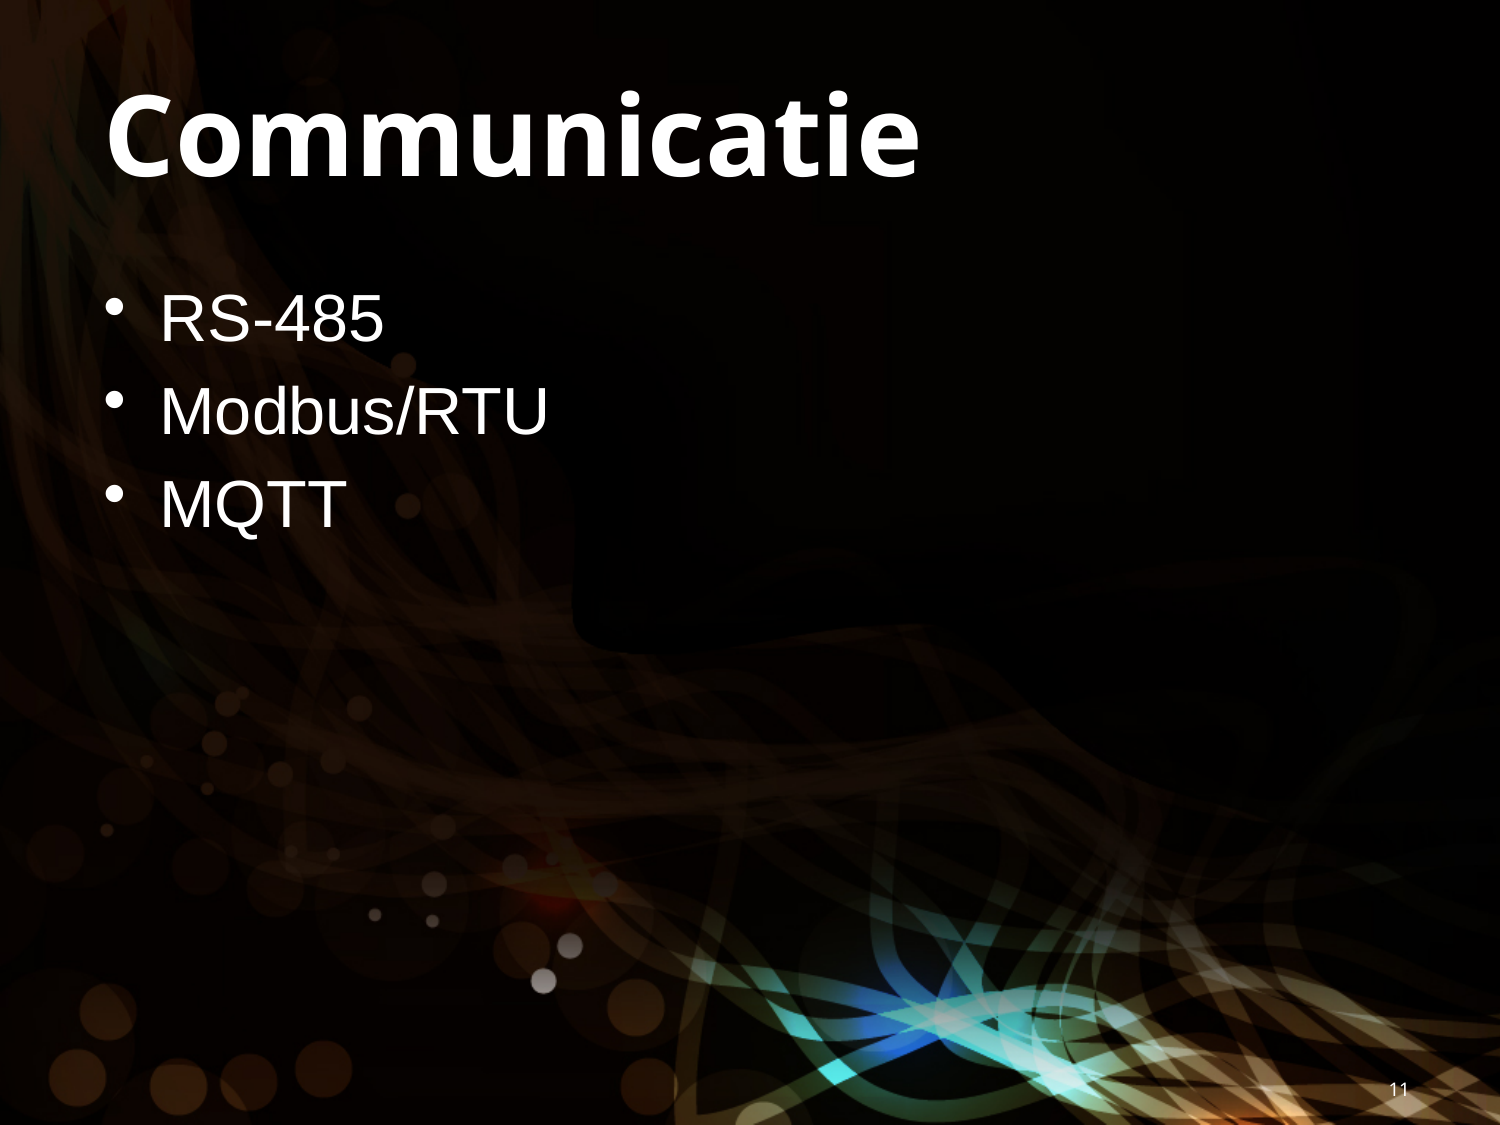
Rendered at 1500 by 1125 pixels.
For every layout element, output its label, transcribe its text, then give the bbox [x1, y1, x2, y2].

title Communicatie [88, 31, 1424, 232]
picture [0, 0, 1500, 1125]
list RS-485 Modbus/RTU MQTT [88, 267, 1424, 1047]
slide_number 11 [1074, 1070, 1425, 1103]
